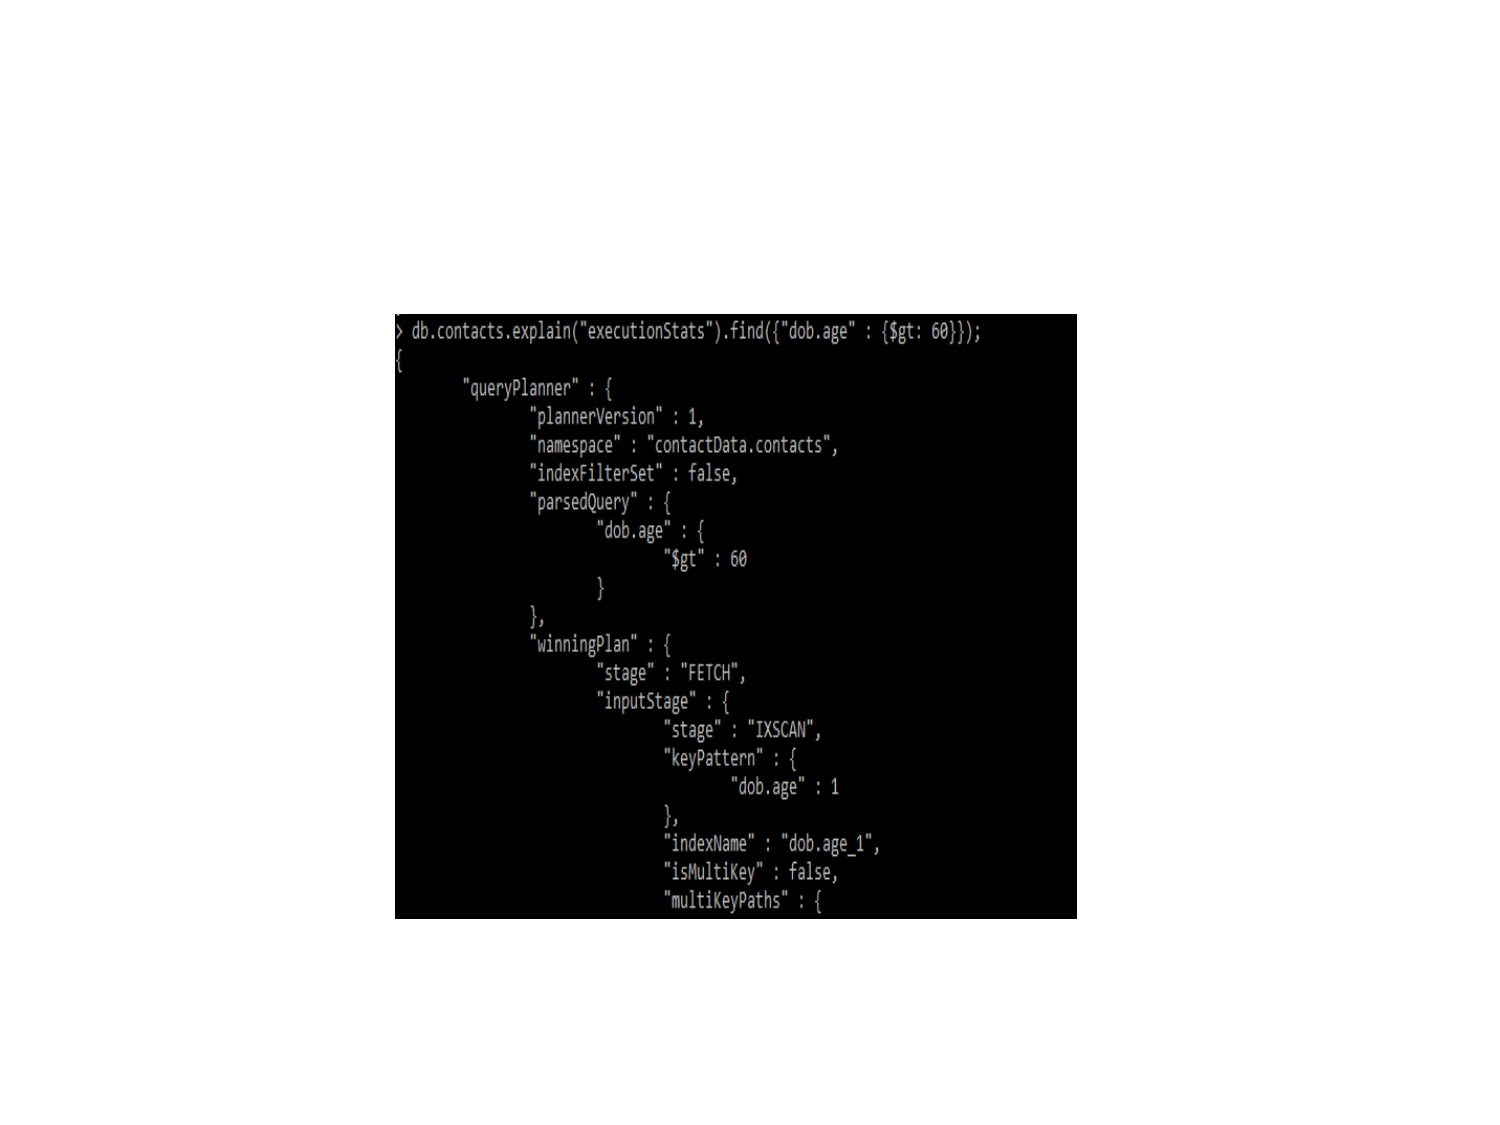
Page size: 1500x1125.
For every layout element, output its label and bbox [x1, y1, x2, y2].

picture [395, 314, 1078, 919]
